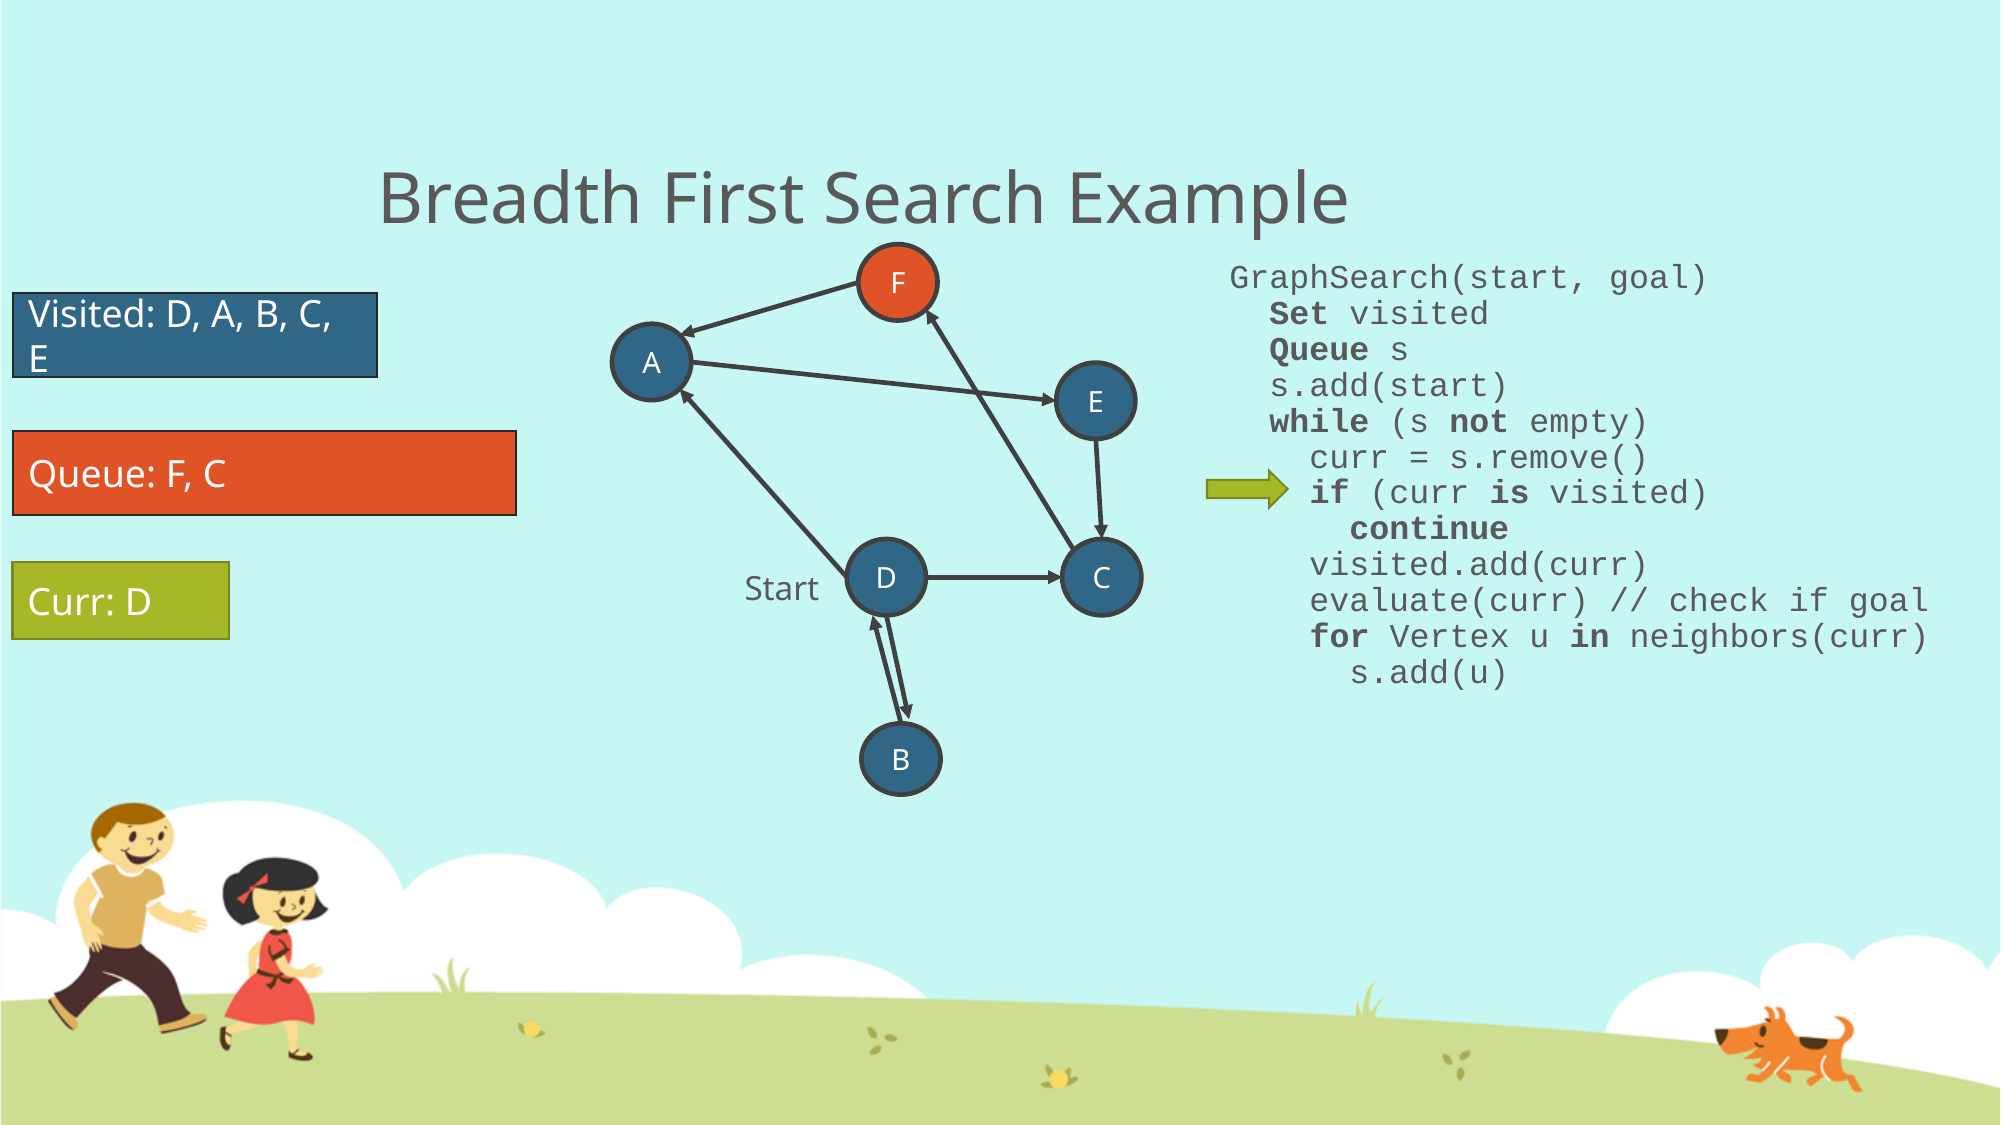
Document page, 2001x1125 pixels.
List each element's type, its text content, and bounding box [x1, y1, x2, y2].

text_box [679, 282, 859, 335]
text_box C [1061, 537, 1143, 617]
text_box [1095, 438, 1102, 539]
text_box Visited: D, A, B, C, E [12, 292, 378, 378]
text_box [926, 309, 1074, 551]
text_box Start [729, 559, 849, 615]
text_box D [849, 537, 927, 615]
text_box [1205, 468, 1290, 510]
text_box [691, 361, 926, 401]
text_box A [610, 322, 693, 402]
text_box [872, 615, 901, 724]
text_box B [860, 722, 942, 796]
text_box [679, 388, 847, 578]
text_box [901, 615, 910, 720]
text_box Curr: D [11, 561, 230, 640]
list GraphSearch(start, goal) Set visited Queue s s.add(start) while (s not empty) curr = s.remove() if (curr is visited) continue visited.add(curr) evaluate(curr) // check if goal for Vertex u in neighbors(curr) s.add(u) [1206, 252, 2000, 928]
text_box F [857, 243, 939, 322]
picture [0, 0, 2001, 1125]
text_box E [1074, 361, 1137, 440]
title Breadth First Search Example [362, 50, 1900, 247]
text_box Queue: F, C [12, 430, 517, 516]
